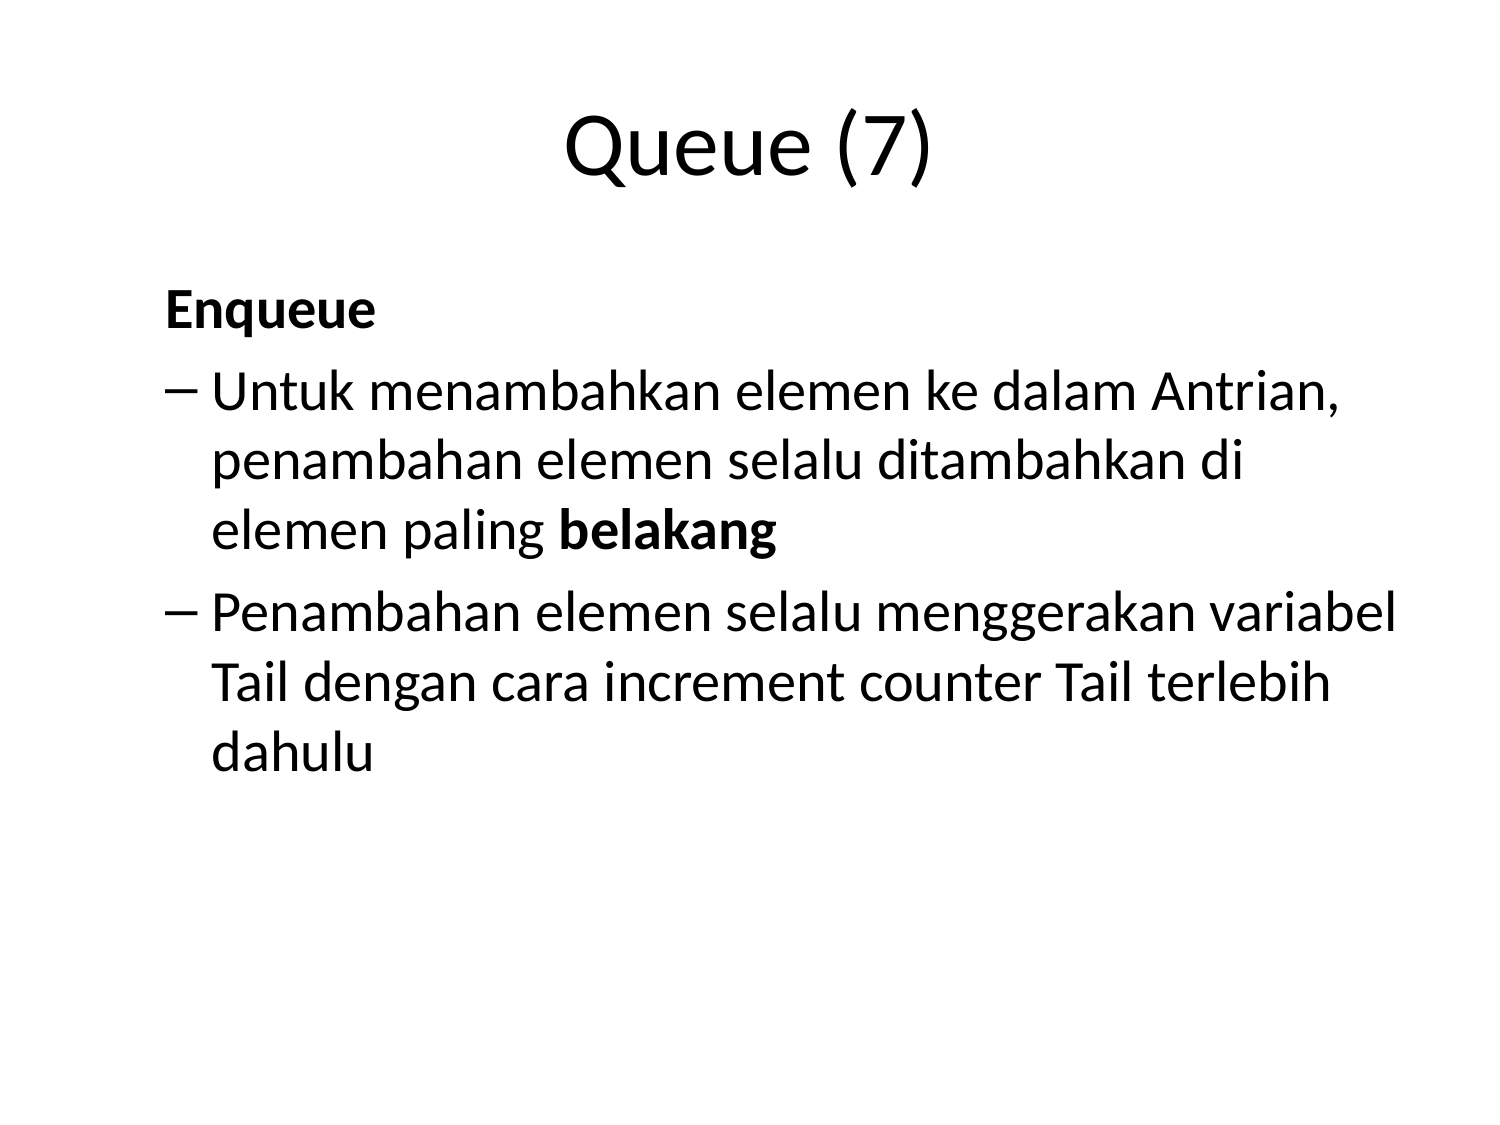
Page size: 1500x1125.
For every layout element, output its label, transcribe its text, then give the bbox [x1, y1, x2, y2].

title Queue (7) [75, 45, 1425, 233]
list Enqueue Untuk menambahkan elemen ke dalam Antrian, penambahan elemen selalu ditambahkan di elemen paling belakang Penambahan elemen selalu menggerakan variabel Tail dengan cara increment counter Tail terlebih dahulu [75, 262, 1425, 1005]
